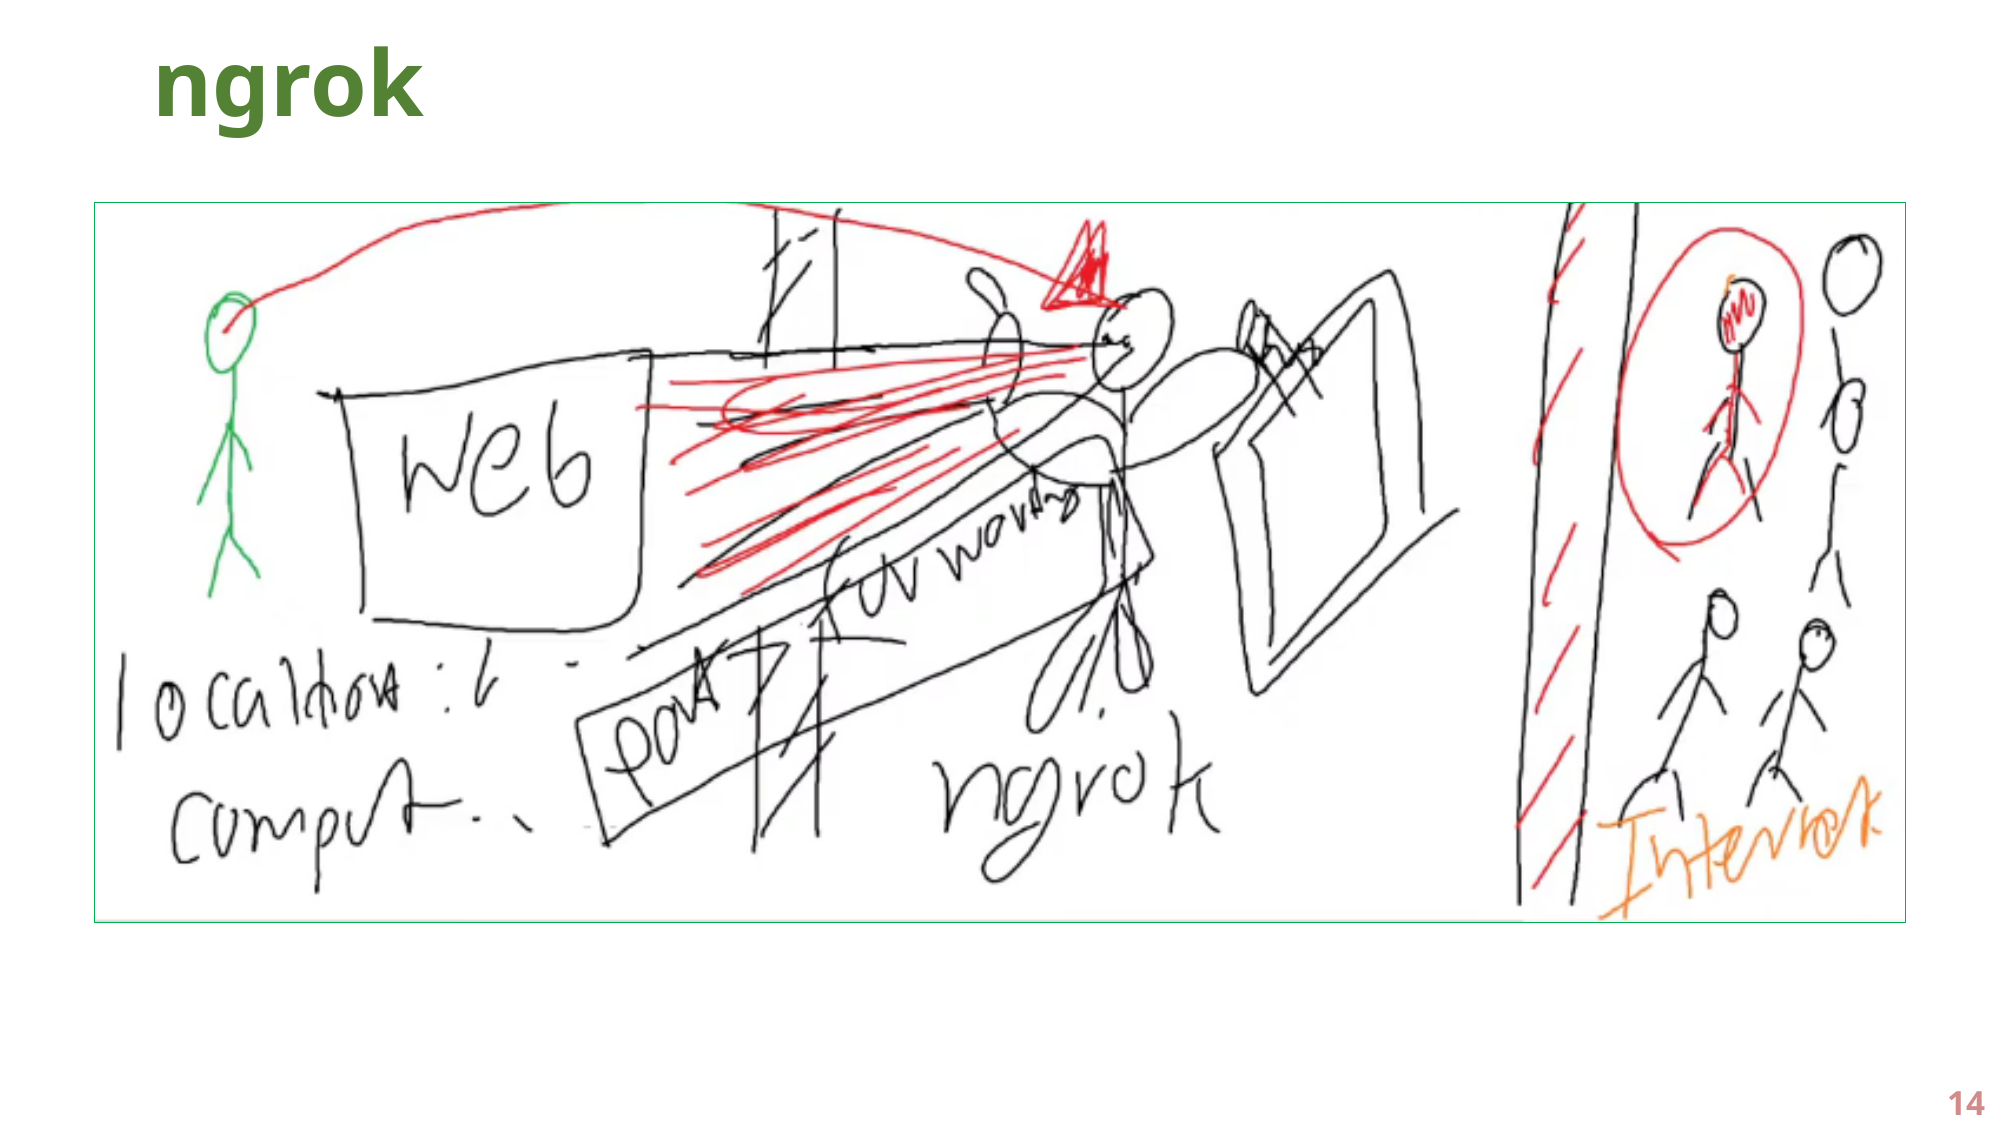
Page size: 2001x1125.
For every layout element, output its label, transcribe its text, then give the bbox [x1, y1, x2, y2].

slide_number 14 [1550, 1083, 2000, 1125]
title ngrok [137, 22, 1863, 153]
picture [94, 202, 1906, 923]
